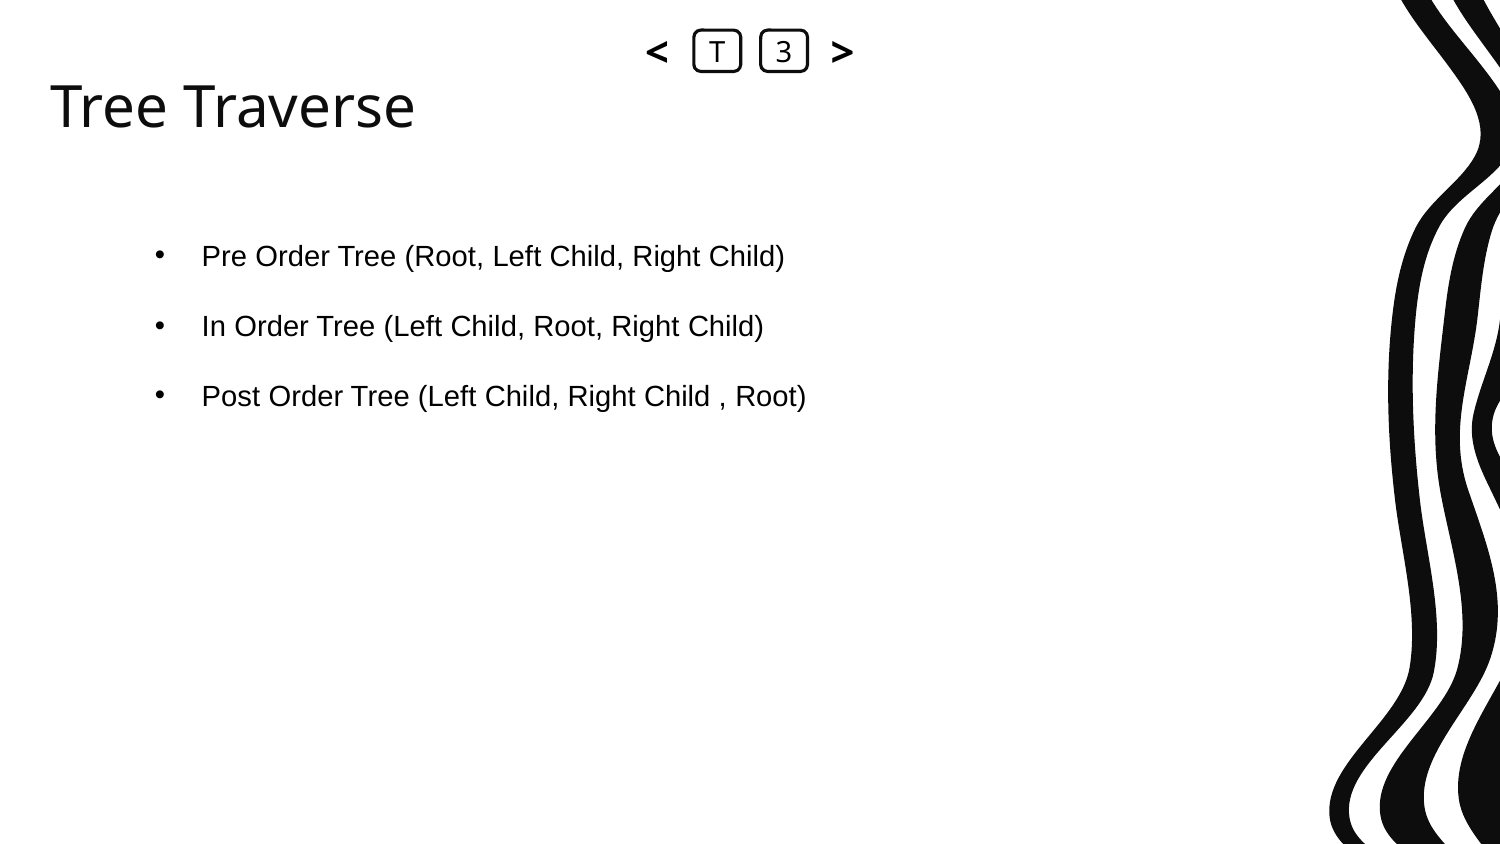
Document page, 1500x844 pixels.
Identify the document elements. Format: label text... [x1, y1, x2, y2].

text_box < [633, 30, 681, 63]
text_box > [819, 30, 867, 63]
text_box 3 [760, 30, 808, 63]
title Tree Traverse [35, 63, 1250, 158]
text_box Pre Order Tree (Root, Left Child, Right Child) In Order Tree (Left Child, Root, Right Child) Post Order Tree (Left Child, Right Child , Root) [139, 229, 966, 420]
text_box T [693, 30, 741, 63]
